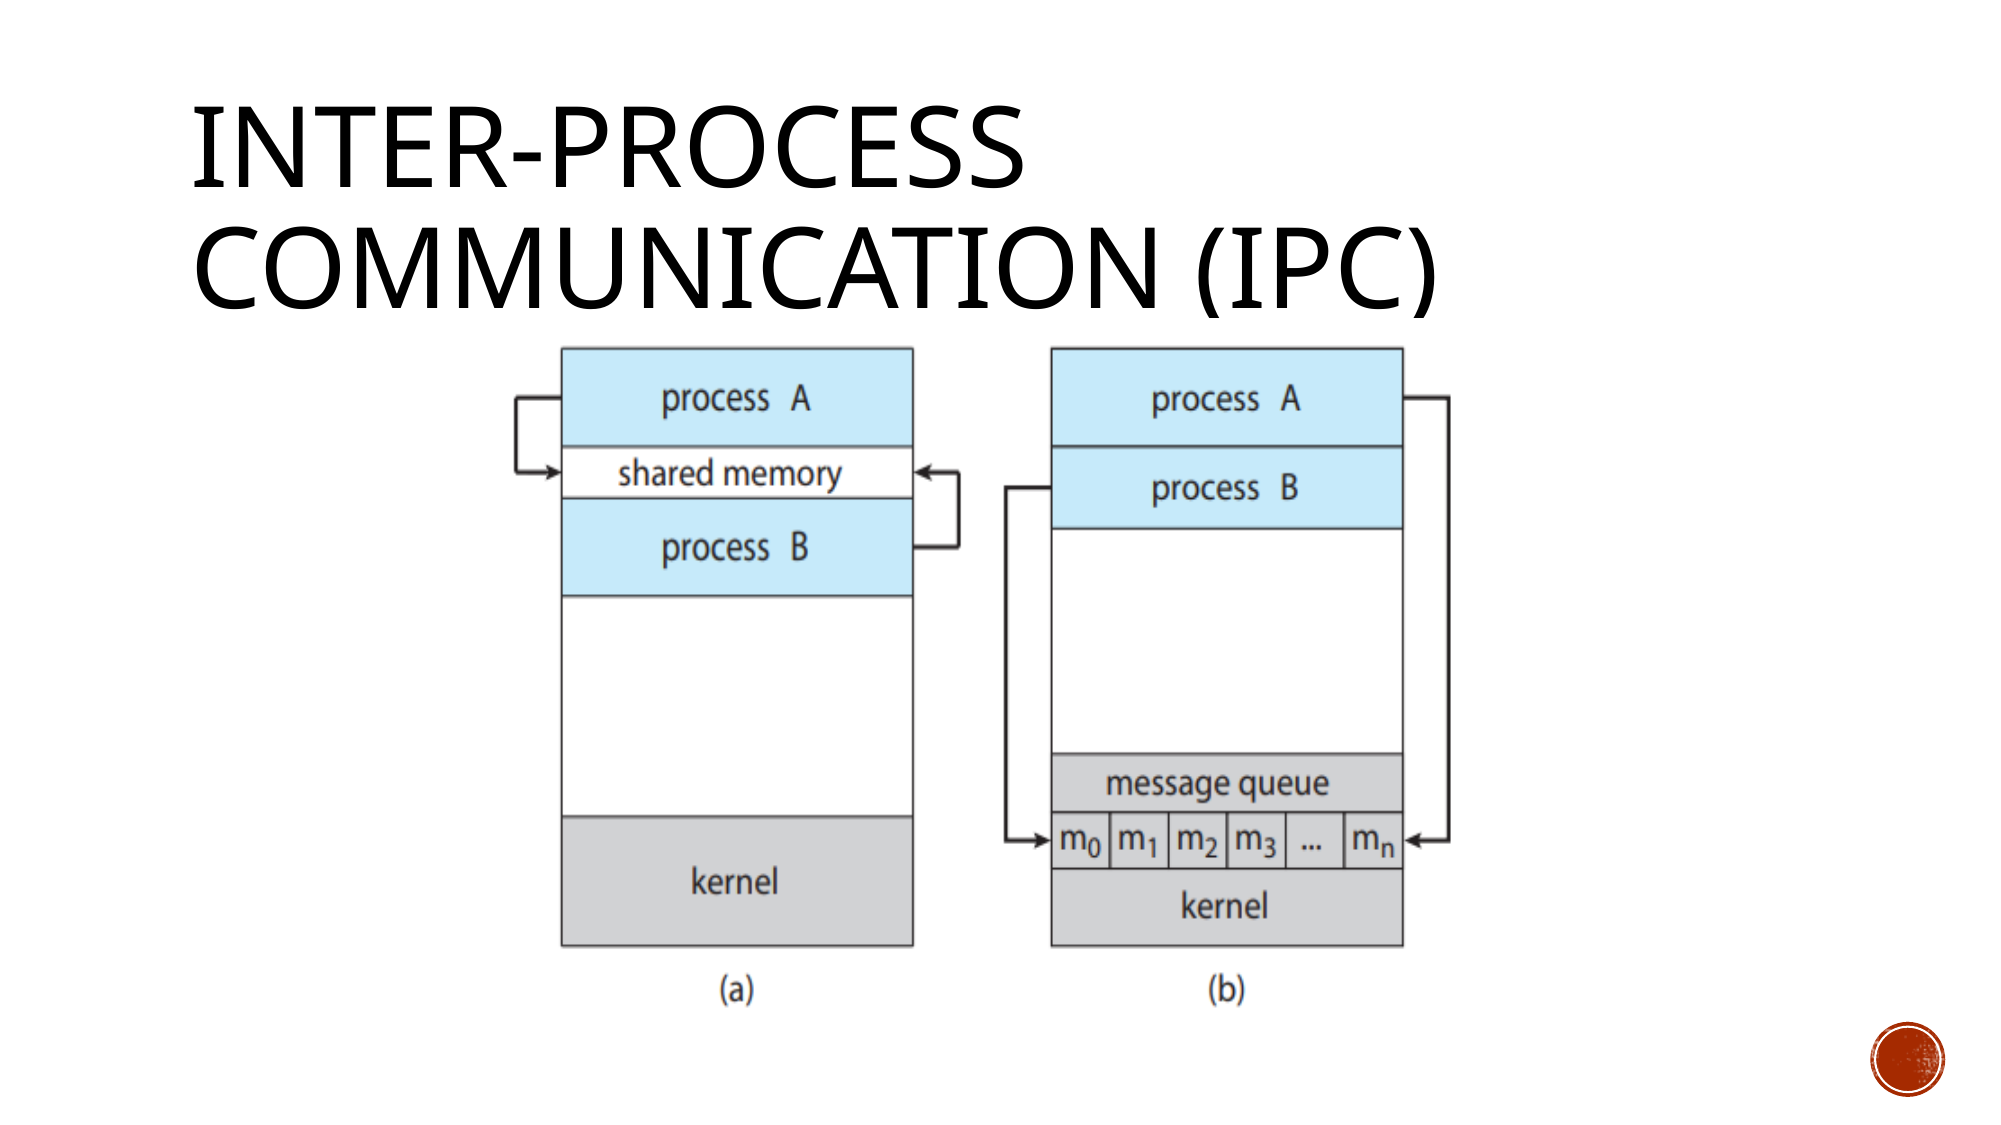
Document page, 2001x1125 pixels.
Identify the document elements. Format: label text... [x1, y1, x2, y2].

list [485, 322, 1484, 1031]
title Inter-process Communication (IPC) [175, 79, 1826, 344]
